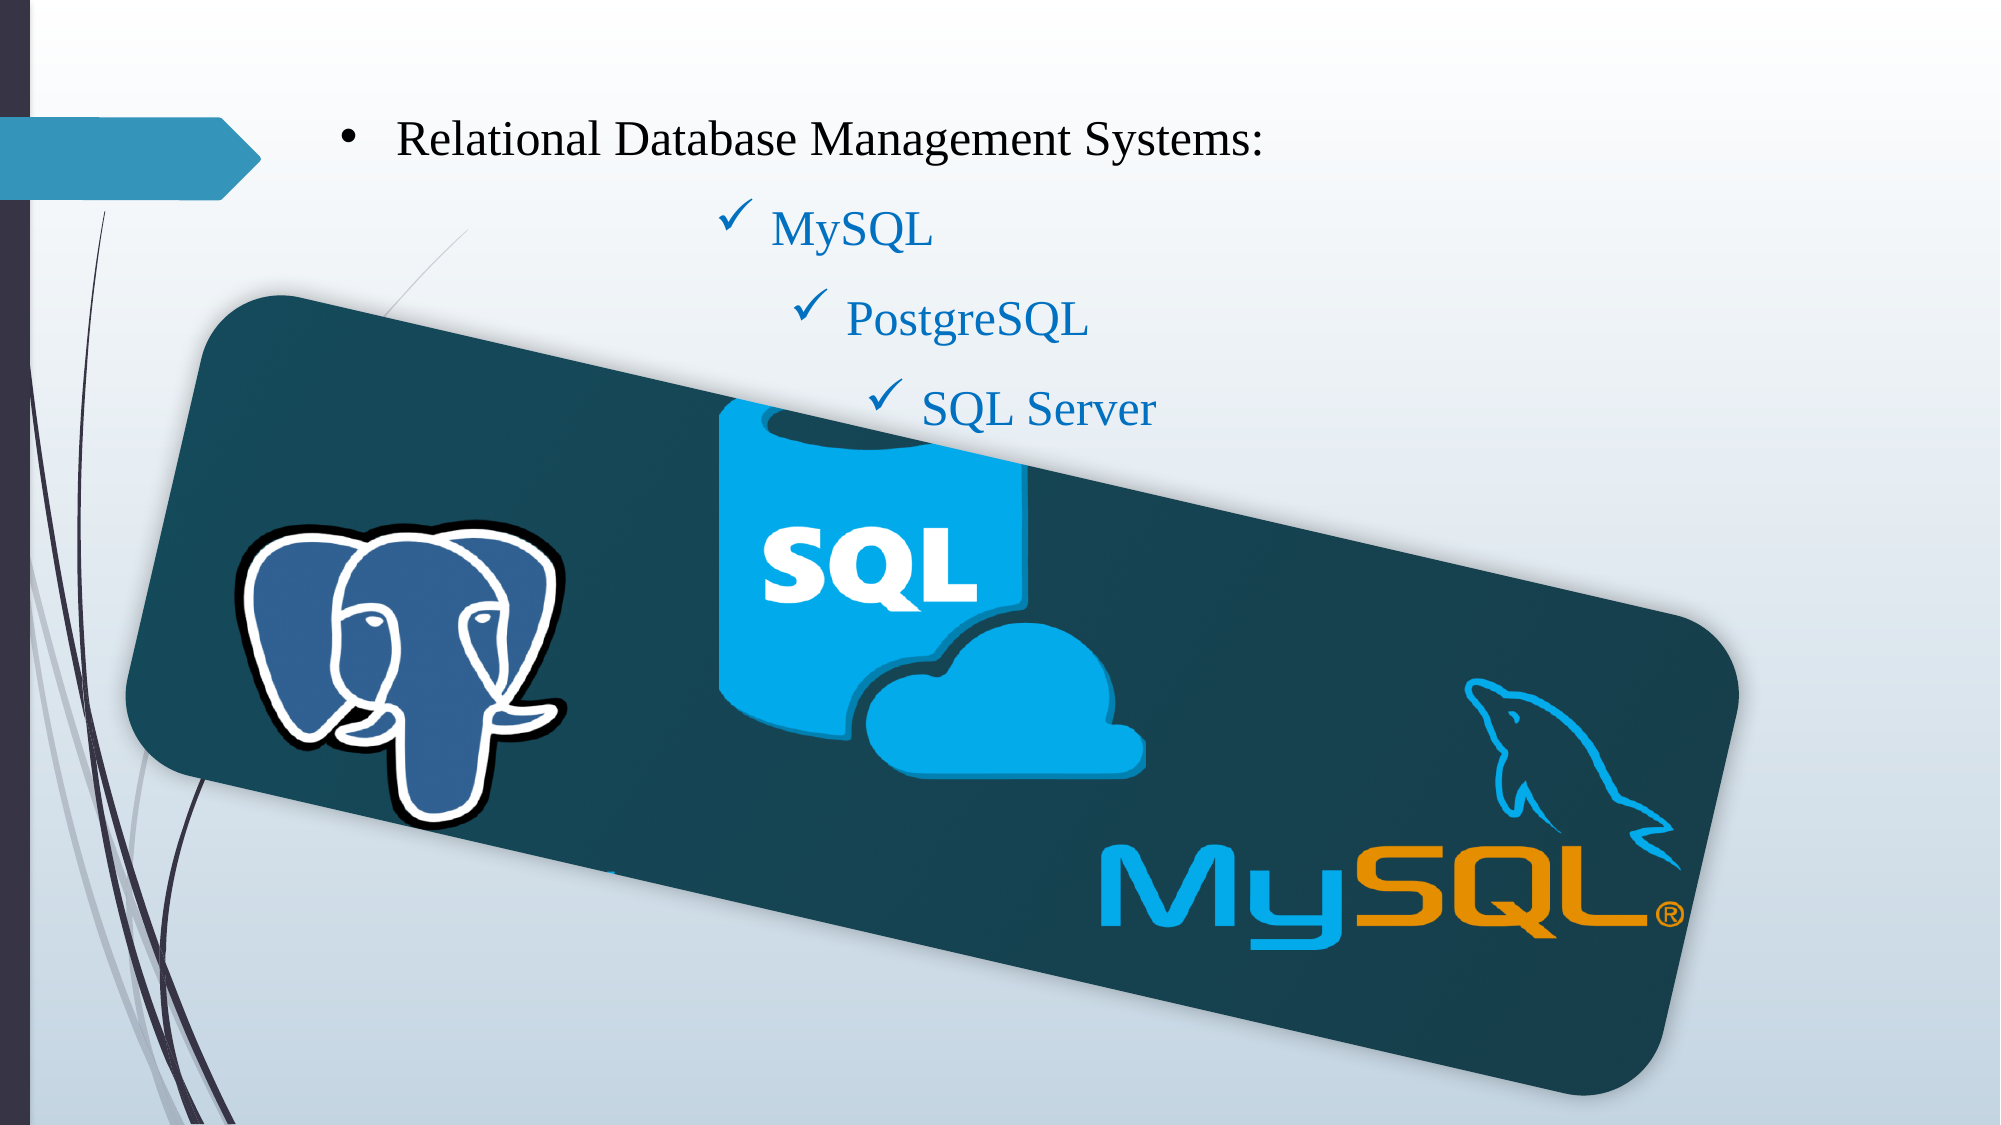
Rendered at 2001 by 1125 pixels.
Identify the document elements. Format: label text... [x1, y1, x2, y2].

picture [924, 528, 976, 601]
picture [125, 295, 1739, 1096]
picture [830, 527, 918, 611]
picture [813, 443, 924, 449]
picture [764, 527, 824, 603]
text_box Relational Database Management Systems: MySQL PostgreSQL SQL Server [324, 68, 1641, 443]
